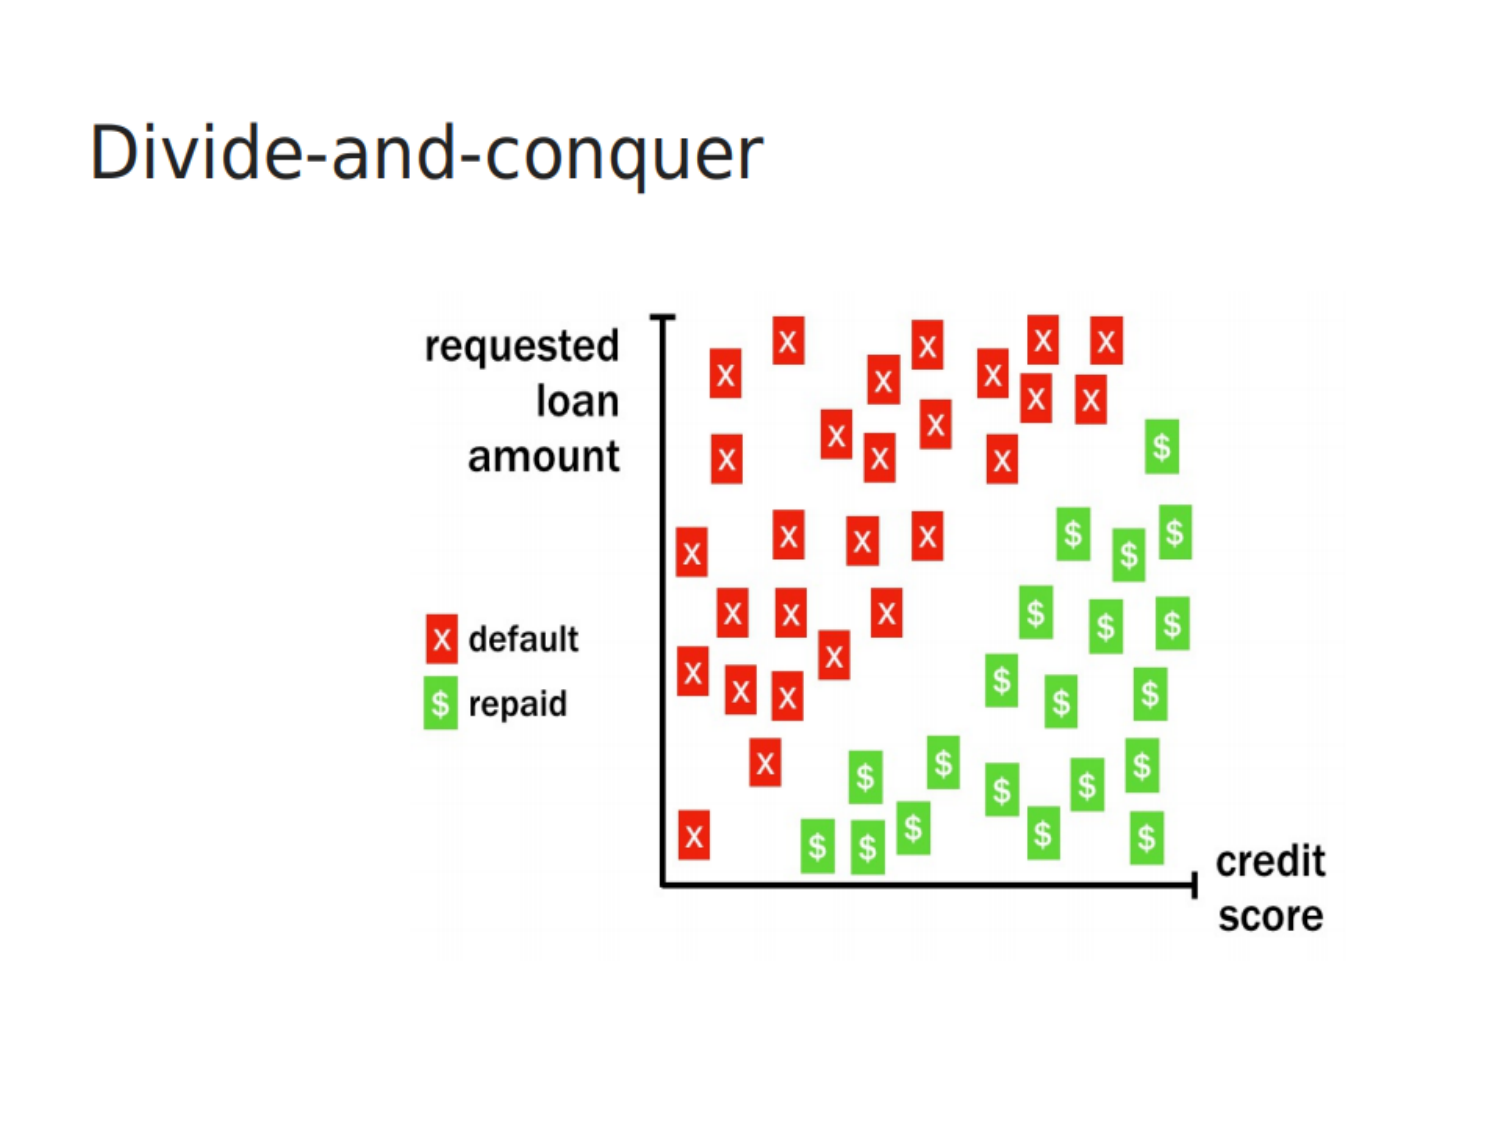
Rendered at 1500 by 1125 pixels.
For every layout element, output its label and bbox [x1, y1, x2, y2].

picture [86, 112, 1414, 962]
